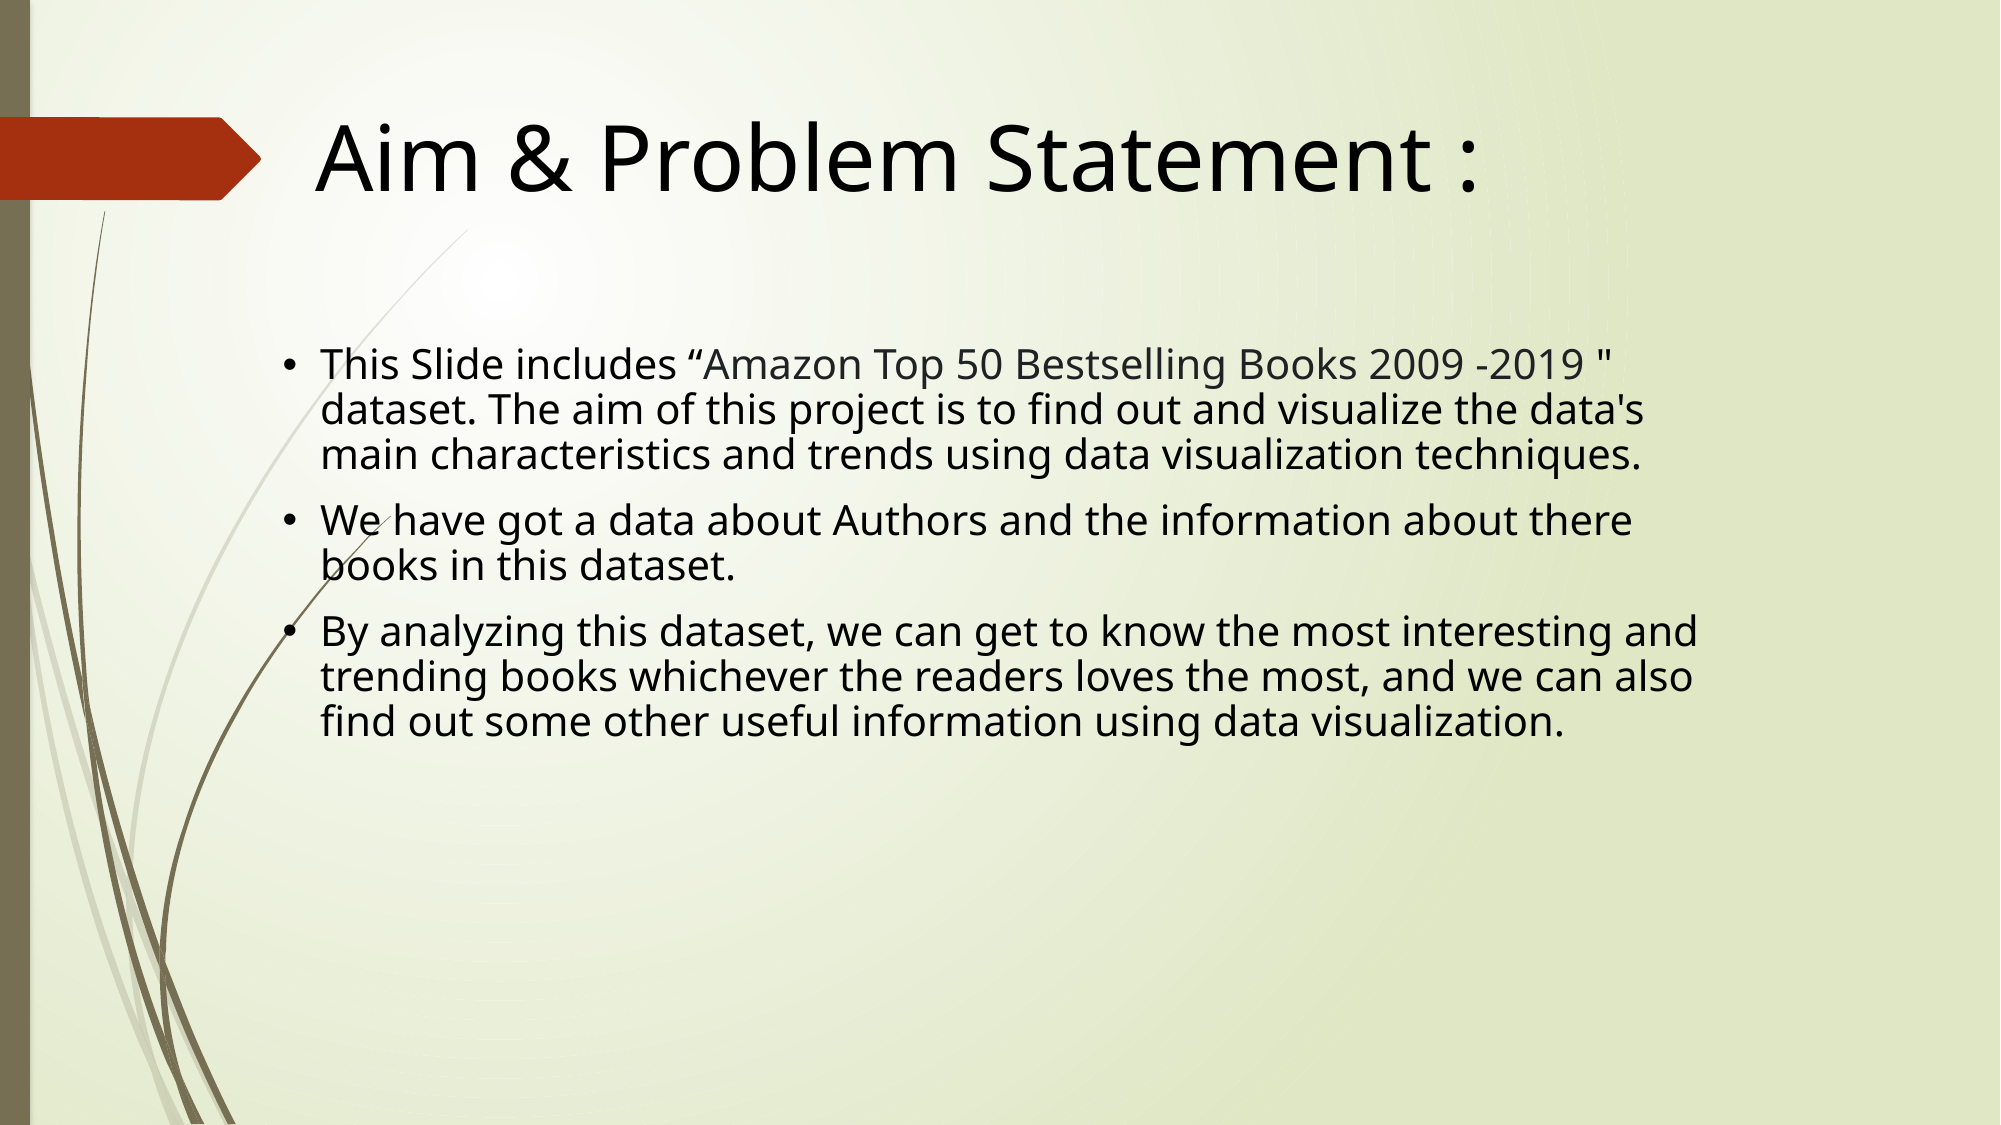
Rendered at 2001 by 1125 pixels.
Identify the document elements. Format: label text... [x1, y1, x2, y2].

text_box Aim & Problem Statement : [300, 104, 1763, 315]
text_box This Slide includes “Amazon Top 50 Bestselling Books 2009 -2019 " dataset. The aim of this project is to find out and visualize the data's main characteristics and trends using data visualization techniques. We have got a data about Authors and the information about there books in this dataset. By analyzing this dataset, we can get to know the most interesting and trending books whichever the readers loves the most, and we can also find out some other useful information using data visualization. [267, 336, 1731, 956]
